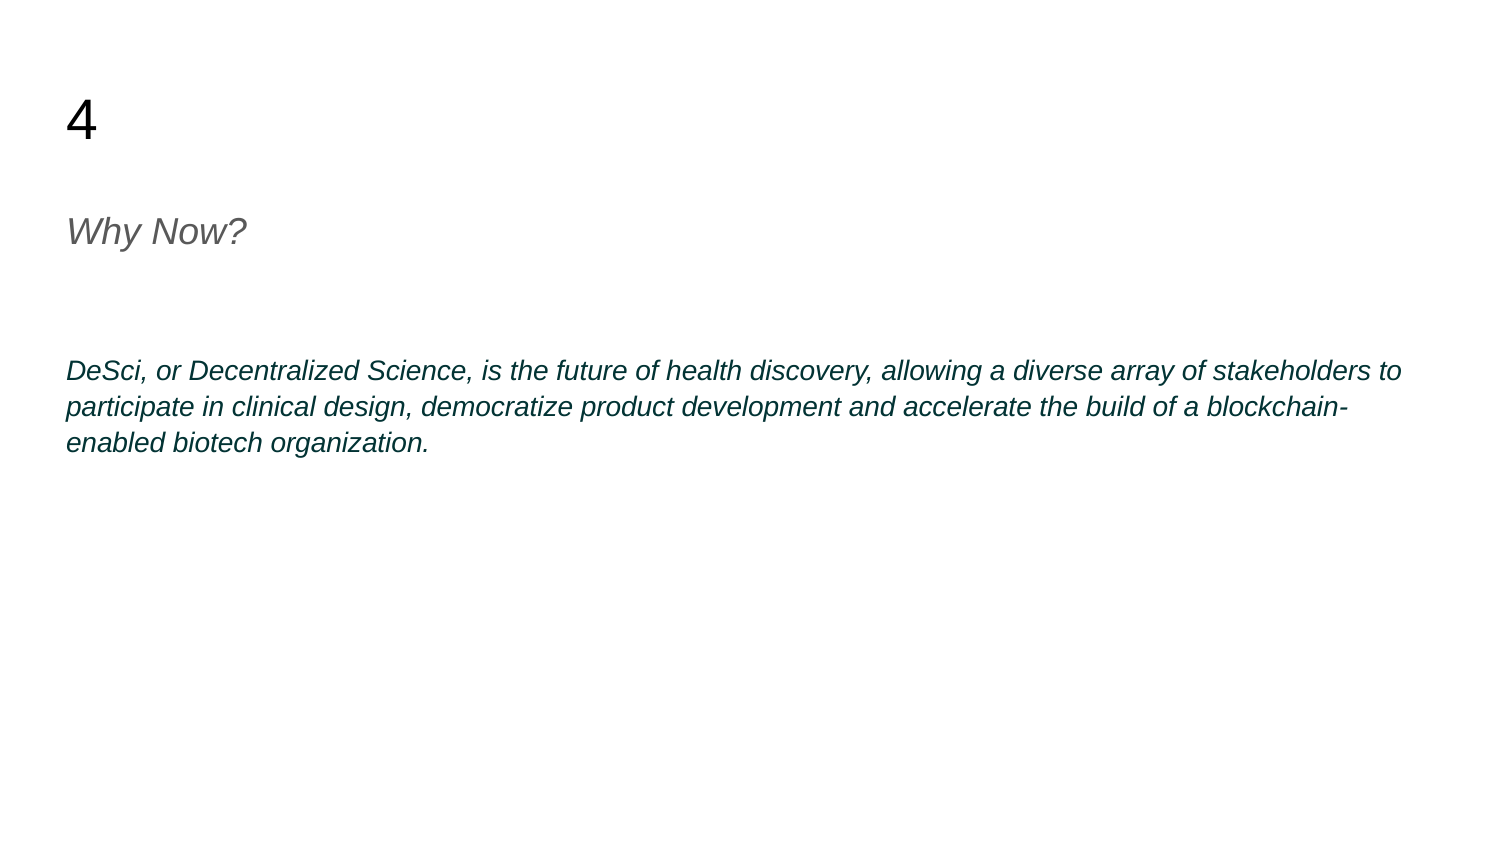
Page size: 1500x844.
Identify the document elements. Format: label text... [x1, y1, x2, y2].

title 4 [51, 72, 1449, 167]
list Why Now? DeSci, or Decentralized Science, is the future of health discovery, allowing a diverse array of stakeholders to participate in clinical design, democratize product development and accelerate the build of a blockchain-enabled biotech organization. [51, 189, 1449, 750]
